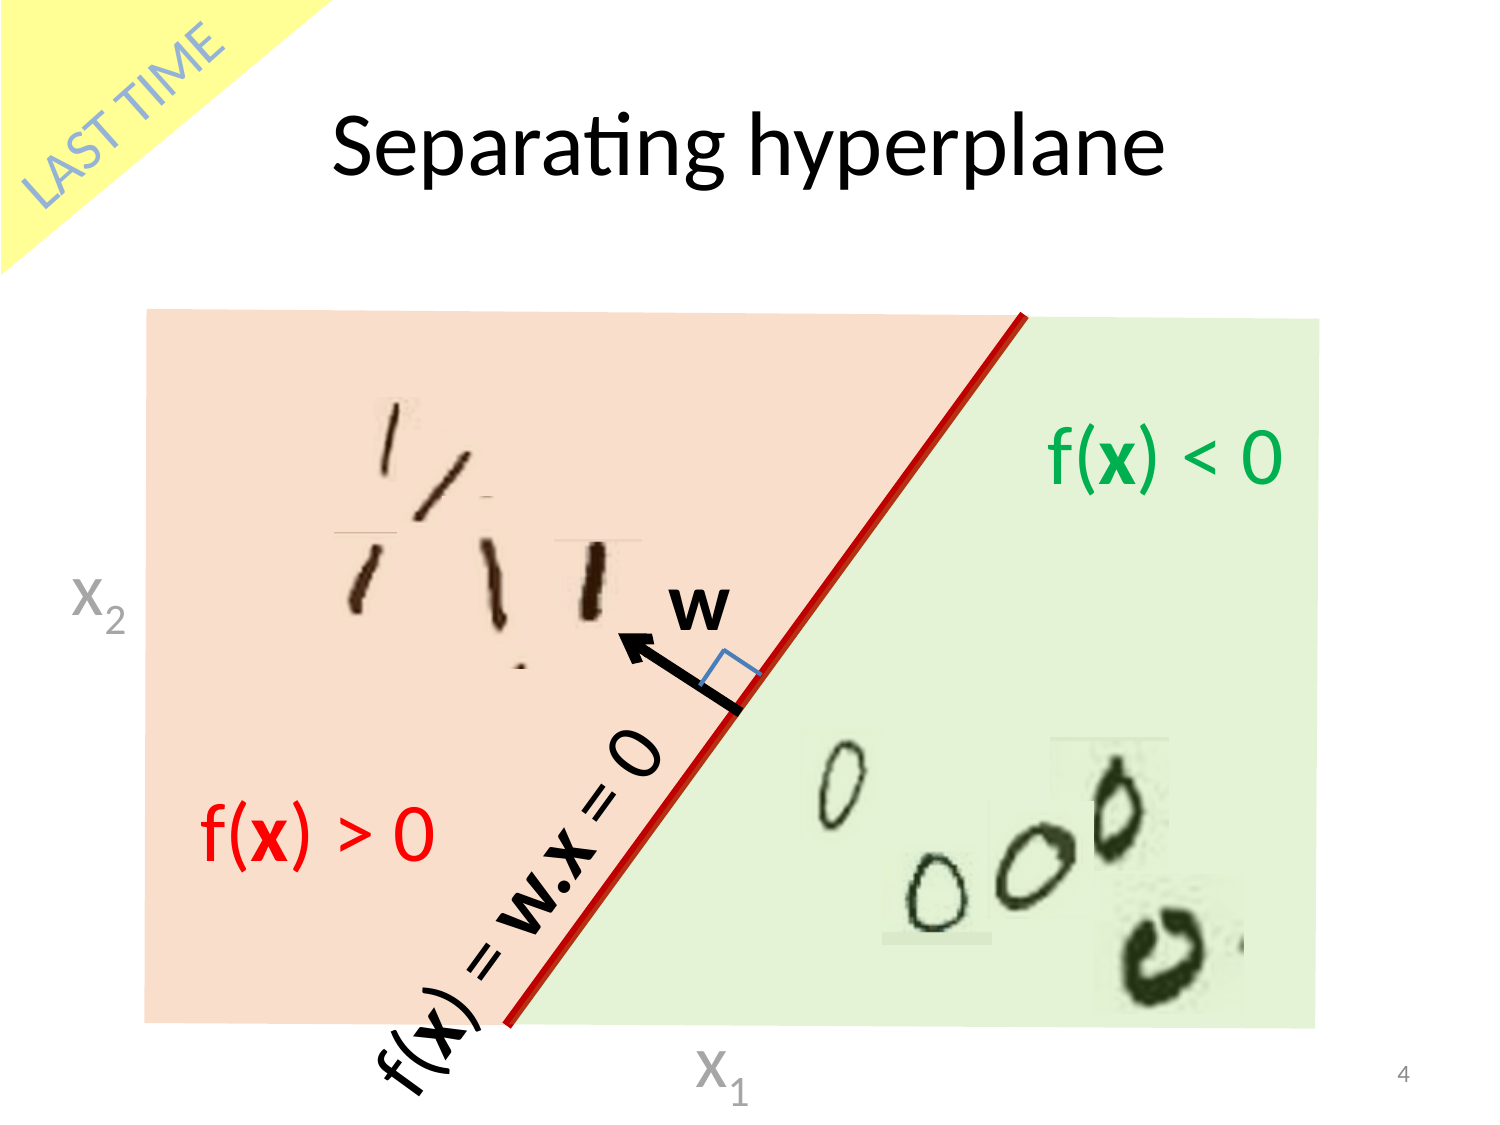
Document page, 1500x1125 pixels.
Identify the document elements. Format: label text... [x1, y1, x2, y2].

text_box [699, 649, 725, 686]
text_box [617, 632, 741, 713]
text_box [144, 308, 1320, 1029]
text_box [723, 649, 762, 676]
text_box f(x) = w.x = 0 [333, 1037, 493, 1125]
title Separating hyperplane [75, 45, 1425, 233]
text_box [0, 0, 334, 277]
slide_number 4 [1074, 1042, 1425, 1103]
text_box x2 [57, 532, 139, 651]
text_box LAST TIME [0, 0, 252, 237]
text_box x1 [680, 1037, 765, 1123]
